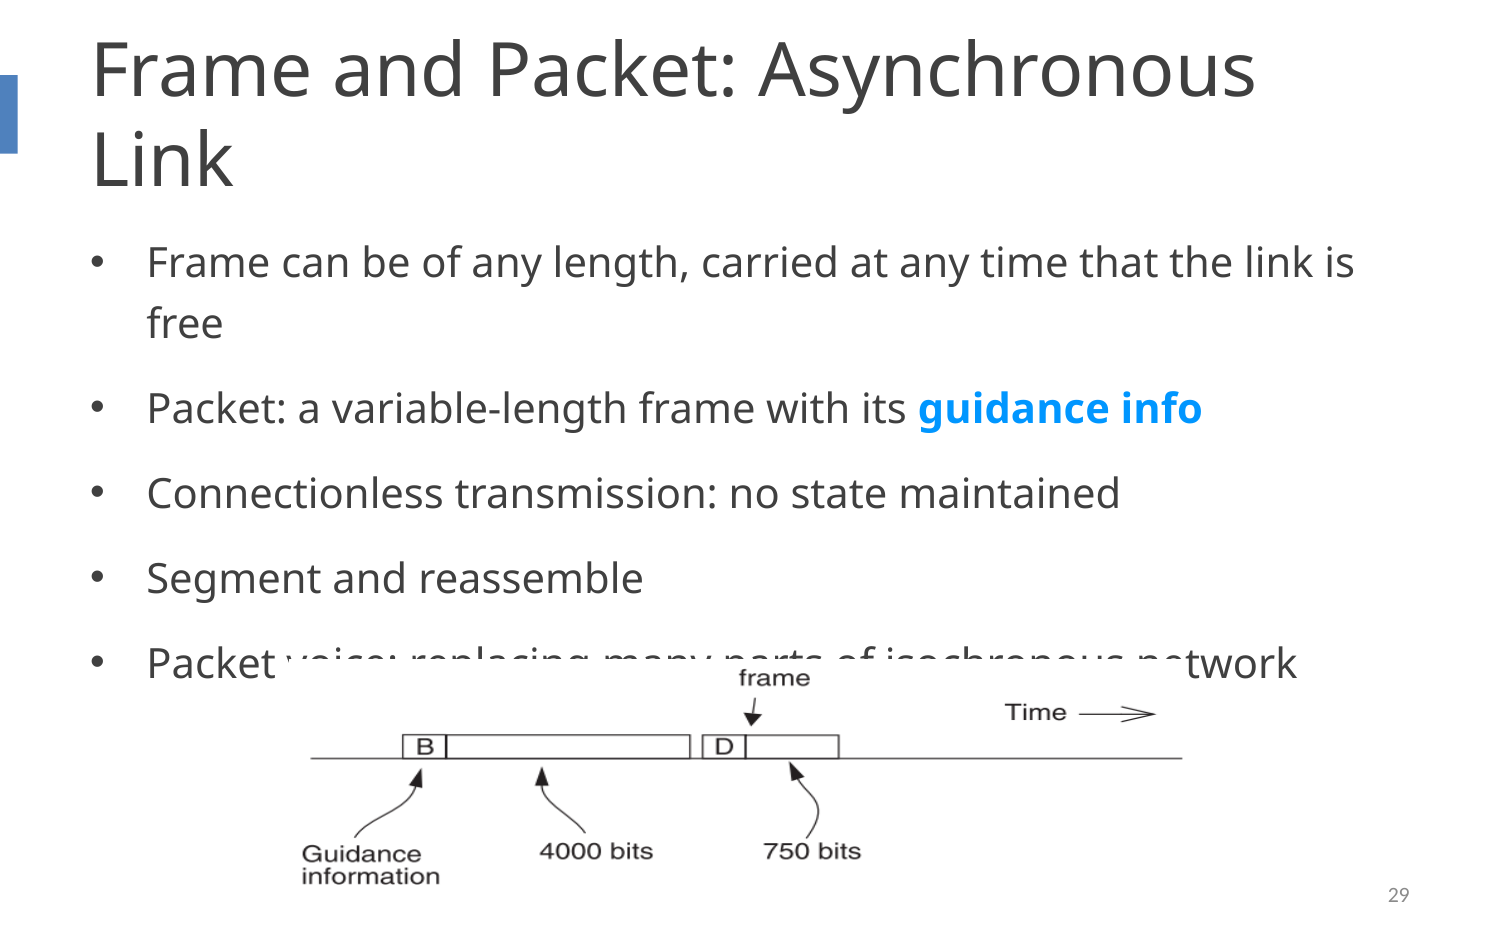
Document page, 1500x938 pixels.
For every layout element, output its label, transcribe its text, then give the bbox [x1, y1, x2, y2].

picture [288, 659, 1185, 895]
slide_number 29 [1074, 868, 1425, 919]
list Frame can be of any length, carried at any time that the link is free Packet: a variable-length frame with its guidance info Connectionless transmission: no state maintained Segment and reassemble Packet voice: replacing many parts of isochronous network [75, 218, 1425, 838]
title Frame and Packet: Asynchronous Link [75, 37, 1425, 186]
